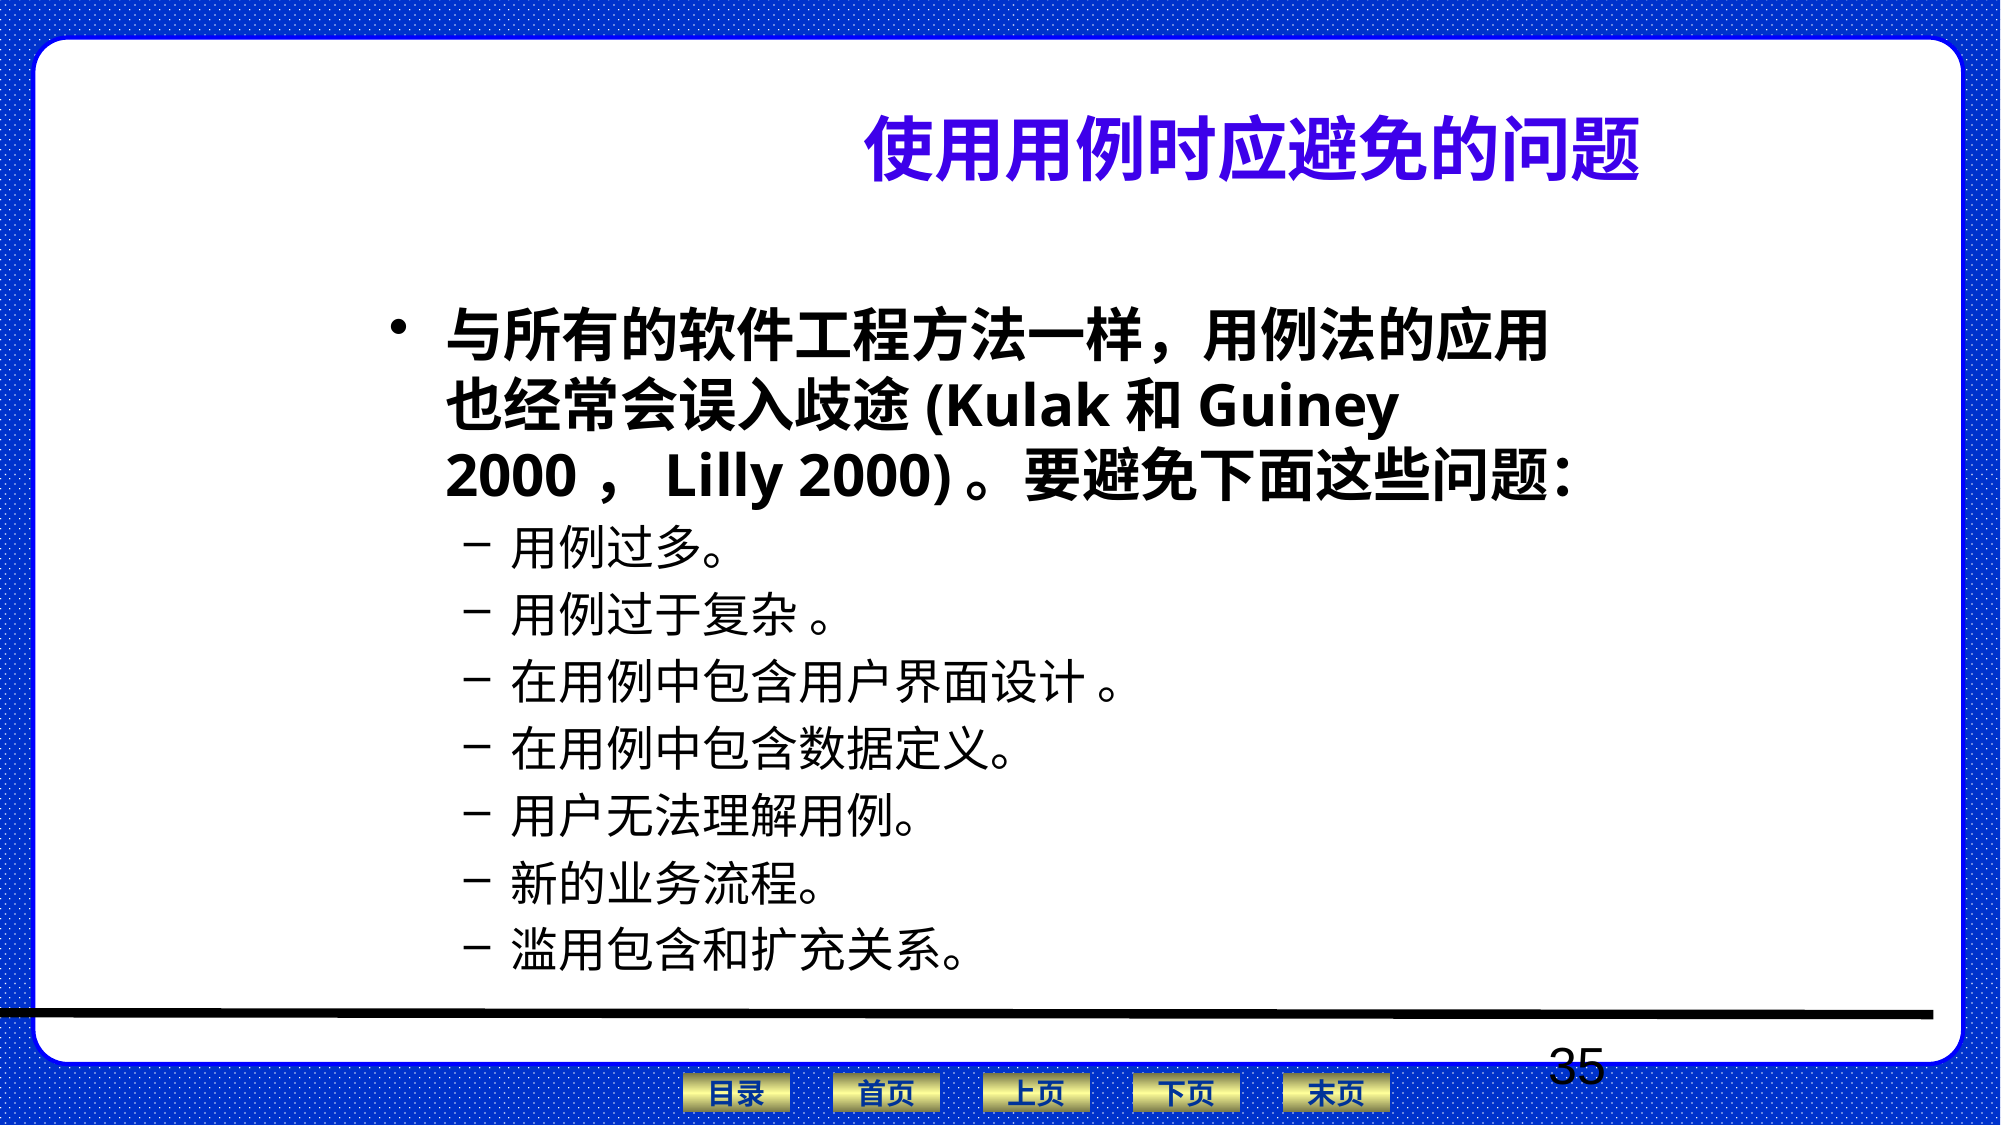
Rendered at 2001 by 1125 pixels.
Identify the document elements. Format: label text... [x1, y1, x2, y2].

title 使用用例时应避免的问题 [689, 18, 1816, 198]
list 与所有的软件工程方法一样，用例法的应用也经常会误入歧途(Kulak和Guiney 2000，Lilly 2000)。要避免下面这些问题： 用例过多。 用例过于复杂 。 在用例中包含用户界面设计 。 在用例中包含数据定义。 用户无法理解用例。 新的业务流程。 滥用包含和扩充关系。 [373, 290, 1615, 1044]
slide_number 35 [1533, 1025, 2000, 1100]
picture [0, 0, 2001, 1125]
